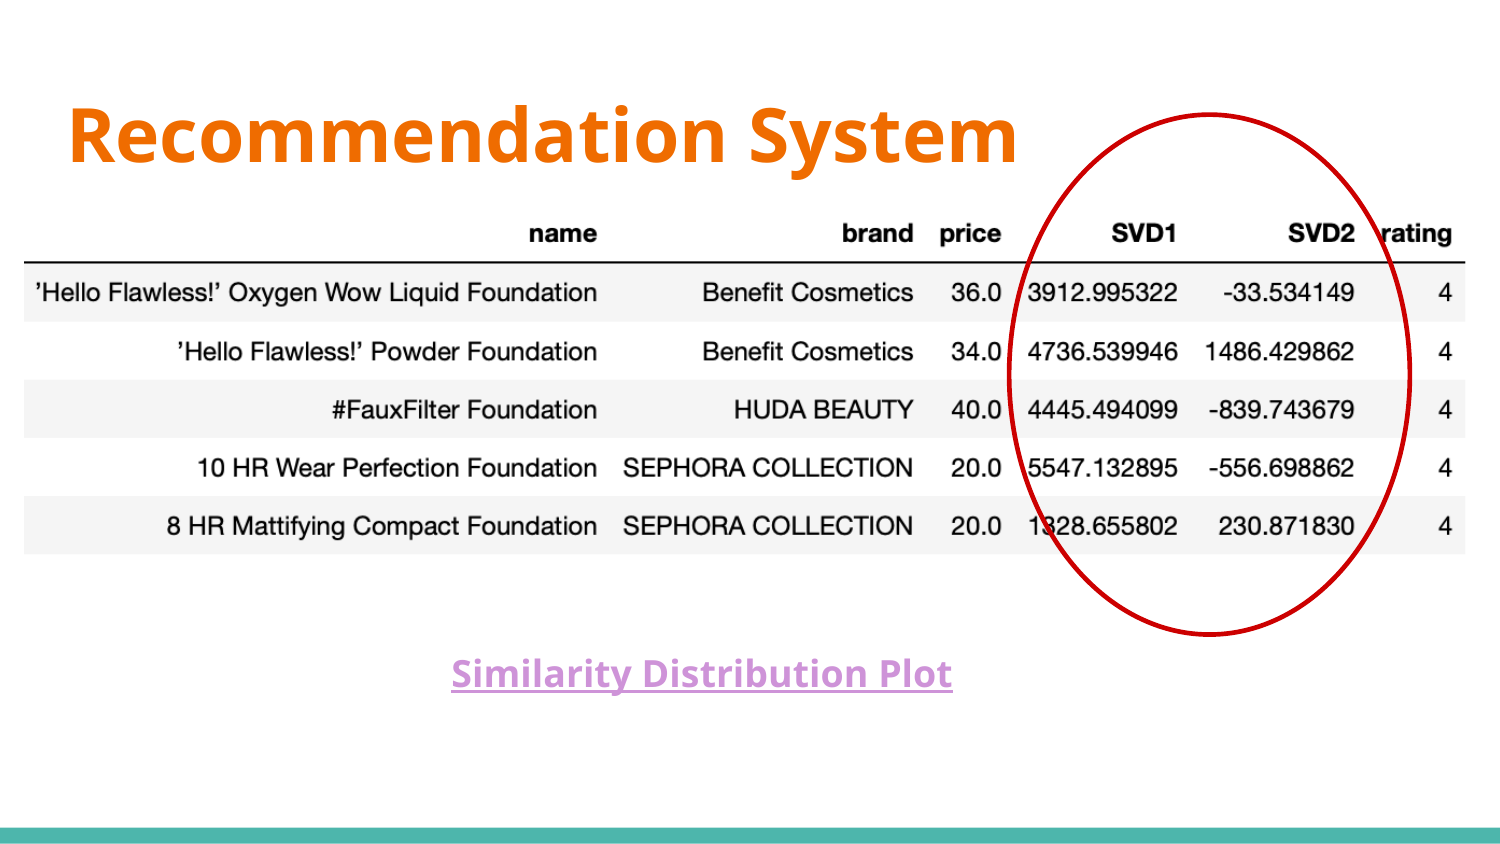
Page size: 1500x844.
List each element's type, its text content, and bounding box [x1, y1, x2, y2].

title Recommendation System [51, 72, 1449, 189]
text_box [1081, 574, 1339, 635]
text_box Similarity Distribution Plot [334, 634, 1070, 751]
text_box [1053, 114, 1366, 212]
picture [24, 213, 1476, 565]
